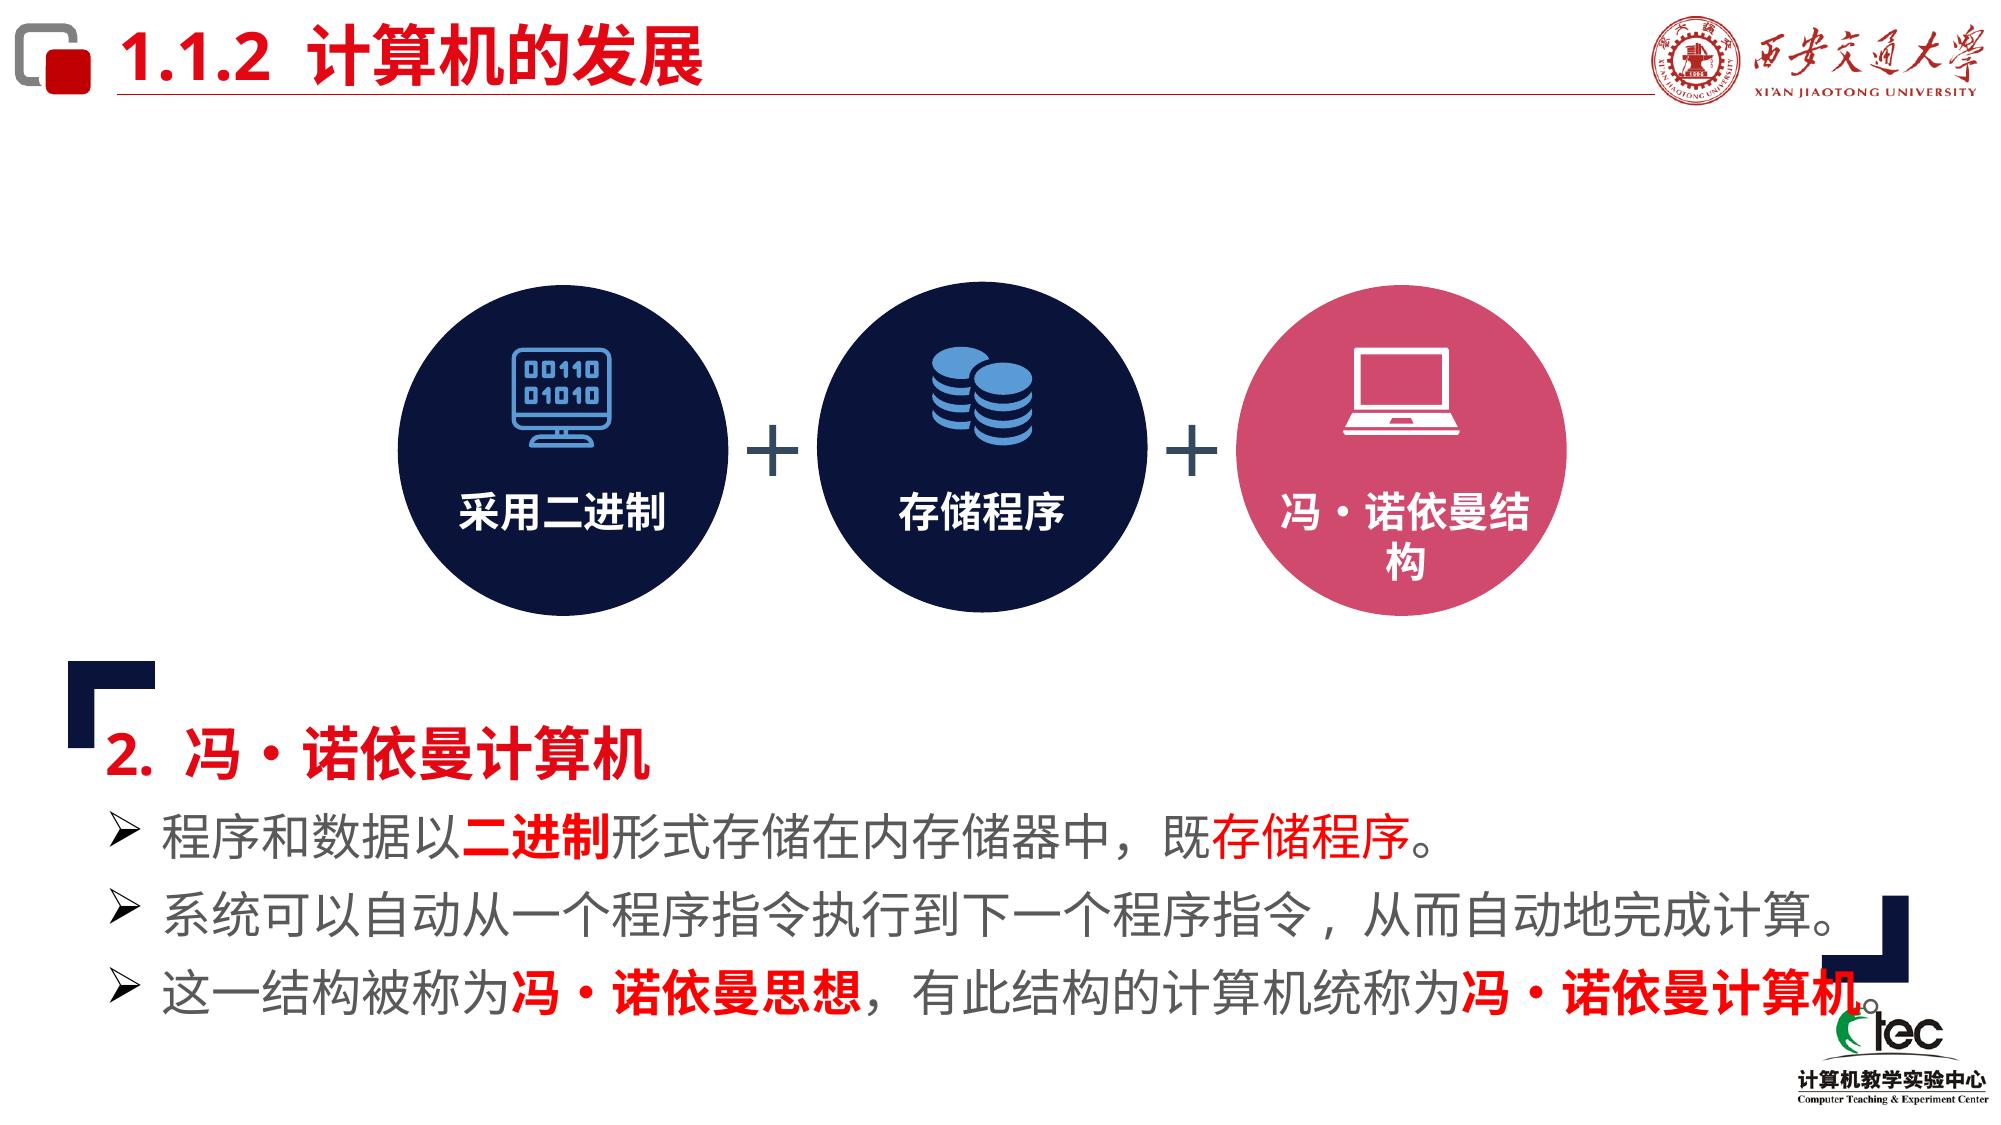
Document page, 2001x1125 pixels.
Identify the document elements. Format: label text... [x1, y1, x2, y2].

text_box 1.1.2 计算机的发展 [104, 6, 721, 102]
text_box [747, 424, 799, 476]
text_box 2. 冯•诺依曼计算机 程序和数据以二进制形式存储在内存储器中，既存储程序。 系统可以自动从一个程序指令执行到下一个程序指令, 从而自动地完成计算。 这一结构被称为冯•诺依曼思想，有此结构的计算机统称为冯•诺依曼计算机。 [90, 688, 1909, 1029]
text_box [397, 285, 729, 616]
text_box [816, 281, 1148, 613]
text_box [1236, 285, 1567, 616]
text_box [1166, 424, 1218, 476]
text_box [68, 661, 155, 749]
picture [1788, 993, 2000, 1125]
picture [1647, 12, 1995, 109]
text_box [19, 27, 91, 95]
